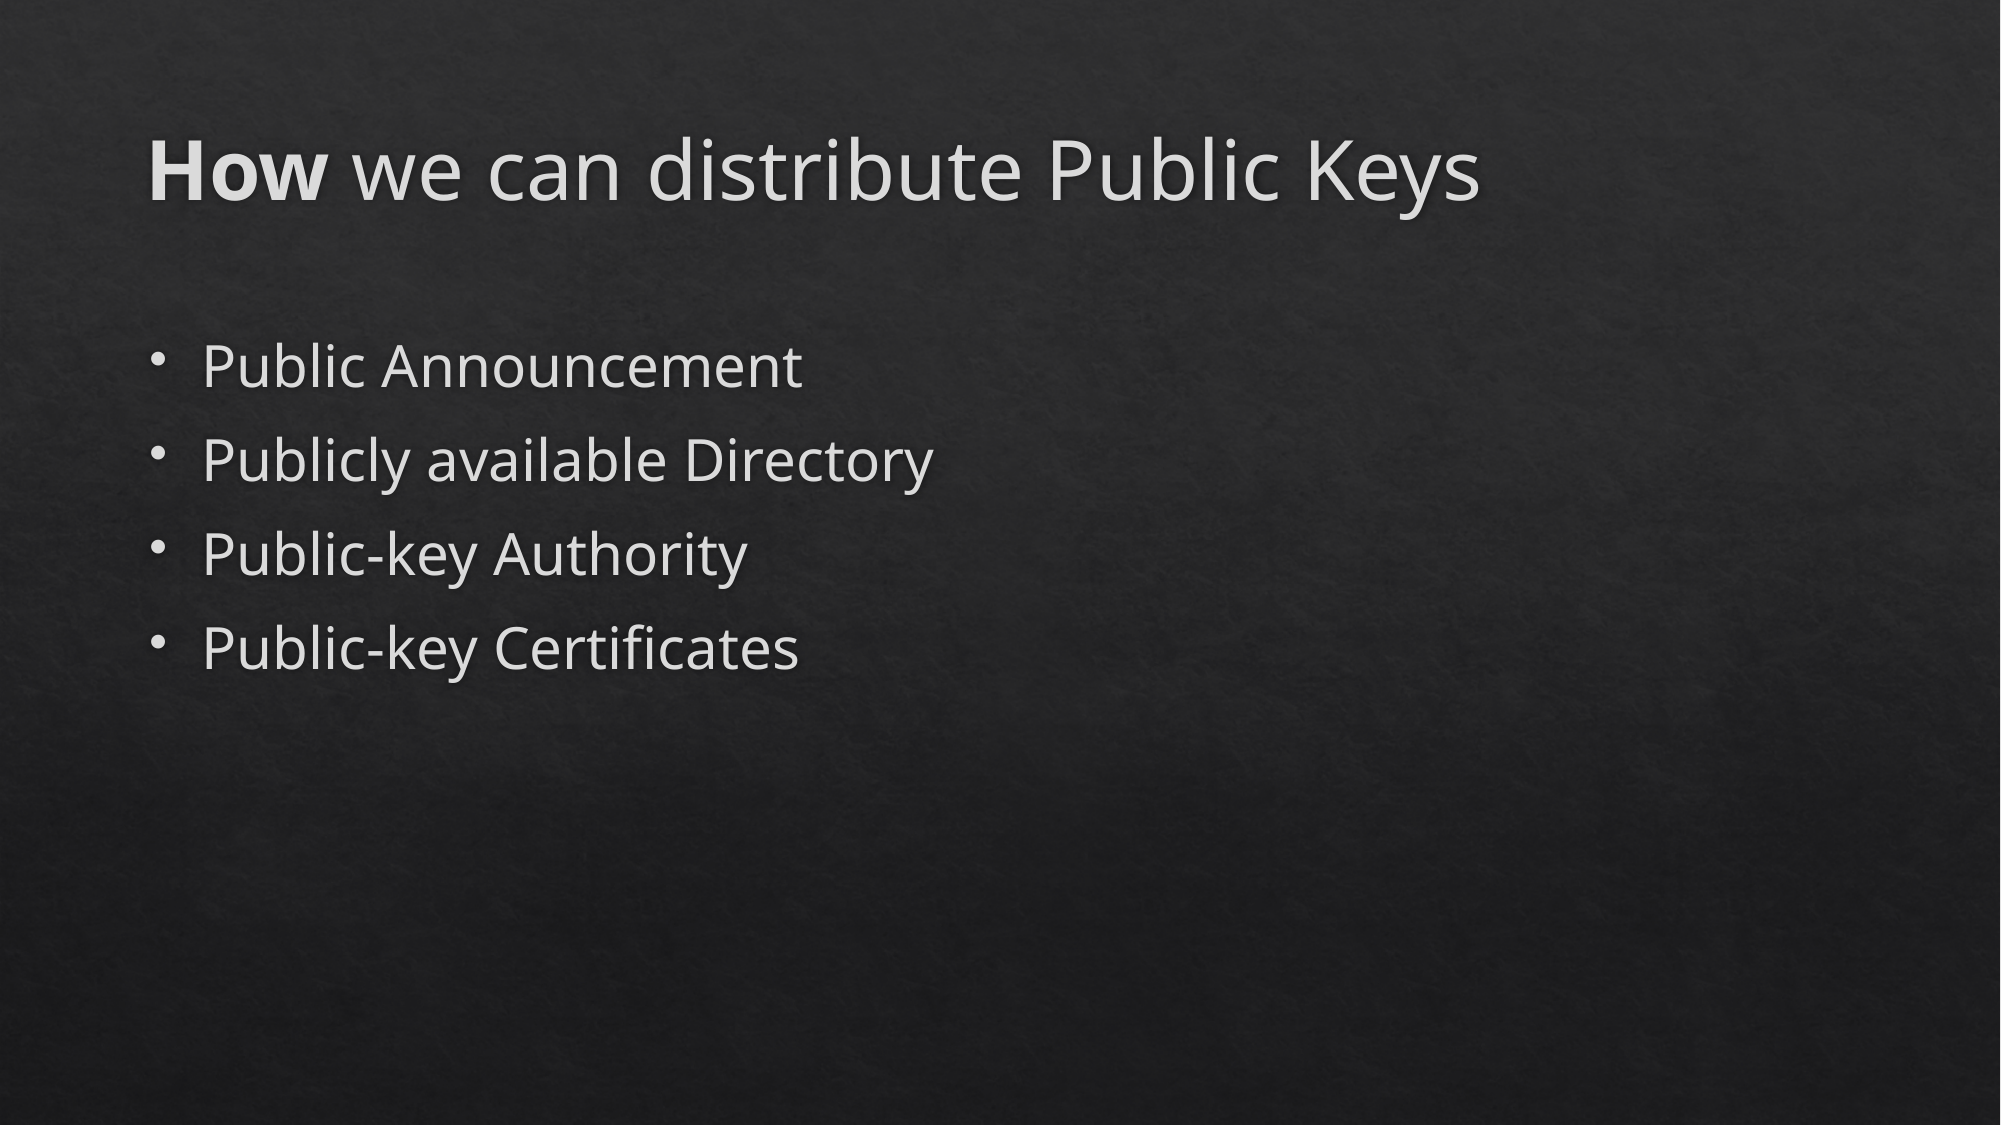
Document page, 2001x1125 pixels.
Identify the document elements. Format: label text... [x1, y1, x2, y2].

list Public Announcement Publicly available Directory Public-key Authority Public-key Certificates [130, 321, 1829, 988]
title How we can distribute Public Keys [130, 137, 1829, 297]
